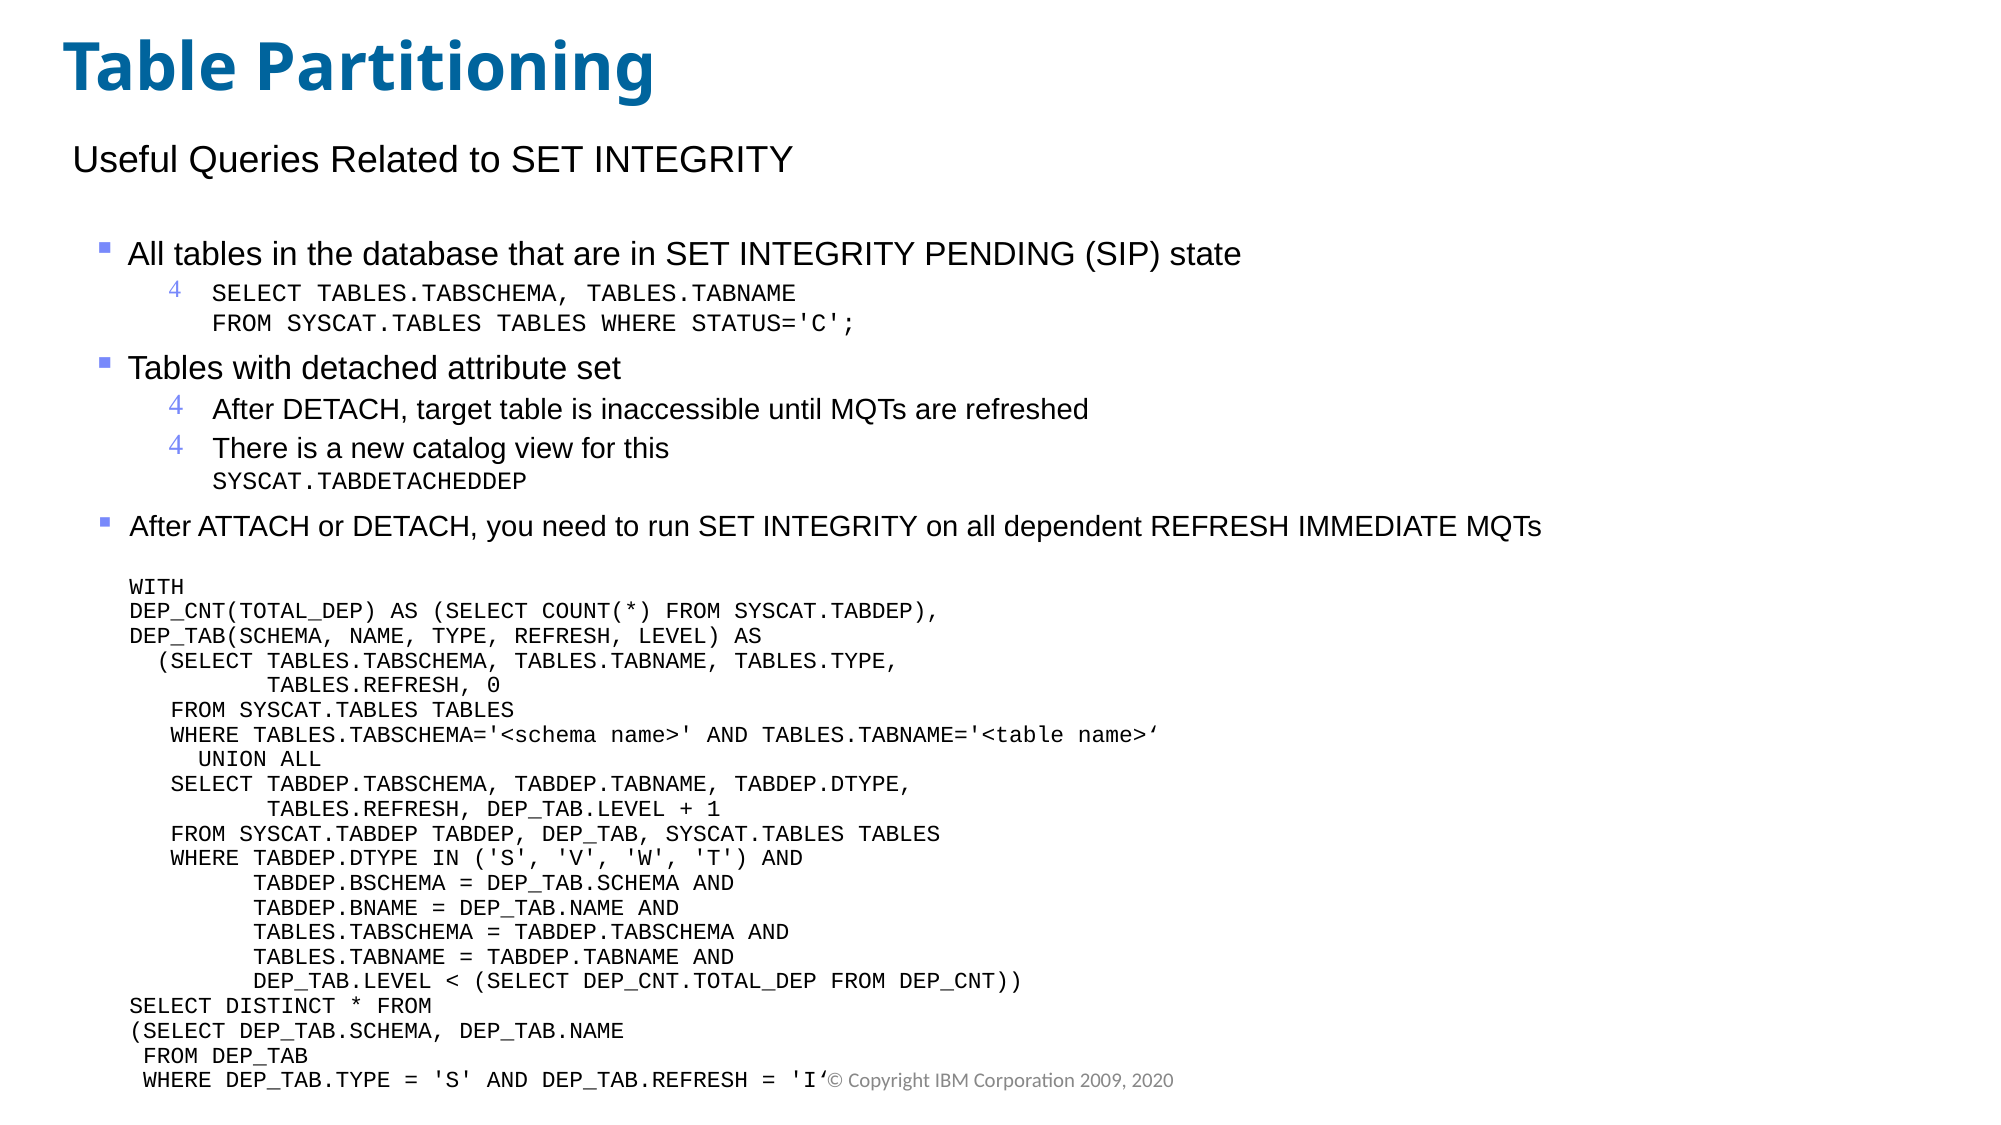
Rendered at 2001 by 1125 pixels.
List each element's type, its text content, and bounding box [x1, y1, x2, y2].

text_box All tables in the database that are in SET INTEGRITY PENDING (SIP) state SELECT TABLES.TABSCHEMA, TABLES.TABNAME FROM SYSCAT.TABLES TABLES WHERE STATUS='C'; Tables with detached attribute set After DETACH, target table is inaccessible until MQTs are refreshed There is a new catalog view for this SYSCAT.TABDETACHEDDEP [84, 224, 1252, 502]
text_box After ATTACH or DETACH, you need to run SET INTEGRITY on all dependent REFRESH IMMEDIATE MQTs WITH DEP_CNT(TOTAL_DEP) AS (SELECT COUNT(*) FROM SYSCAT.TABDEP), DEP_TAB(SCHEMA, NAME, TYPE, REFRESH, LEVEL) AS (SELECT TABLES.TABSCHEMA, TABLES.TABNAME, TABLES.TYPE, TABLES.REFRESH, 0 FROM SYSCAT.TABLES TABLES WHERE TABLES.TABSCHEMA='<schema name>' AND TABLES.TABNAME='<table name>‘ UNION ALL SELECT TABDEP.TABSCHEMA, TABDEP.TABNAME, TABDEP.DTYPE, TABLES.REFRESH, DEP_TAB.LEVEL + 1 FROM SYSCAT.TABDEP TABDEP, DEP_TAB, SYSCAT.TABLES TABLES WHERE TABDEP.DTYPE IN ('S', 'V', 'W', 'T') AND TABDEP.BSCHEMA = DEP_TAB.SCHEMA AND TABDEP.BNAME = DEP_TAB.NAME AND TABLES.TABSCHEMA = TABDEP.TABSCHEMA AND TABLES.TABNAME = TABDEP.TABNAME AND DEP_TAB.LEVEL < (SELECT DEP_CNT.TOTAL_DEP FROM DEP_CNT)) SELECT DISTINCT * FROM (SELECT DEP_TAB.SCHEMA, DEP_TAB.NAME FROM DEP_TAB WHERE DEP_TAB.TYPE = 'S' AND DEP_TAB.REFRESH = 'I‘ [86, 504, 1849, 1059]
text_box © Copyright IBM Corporation 2009, 2020 [7, 1059, 1994, 1100]
text_box Table Partitioning [54, 16, 1881, 112]
title Useful Queries Related to SET INTEGRITY [64, 132, 1455, 212]
